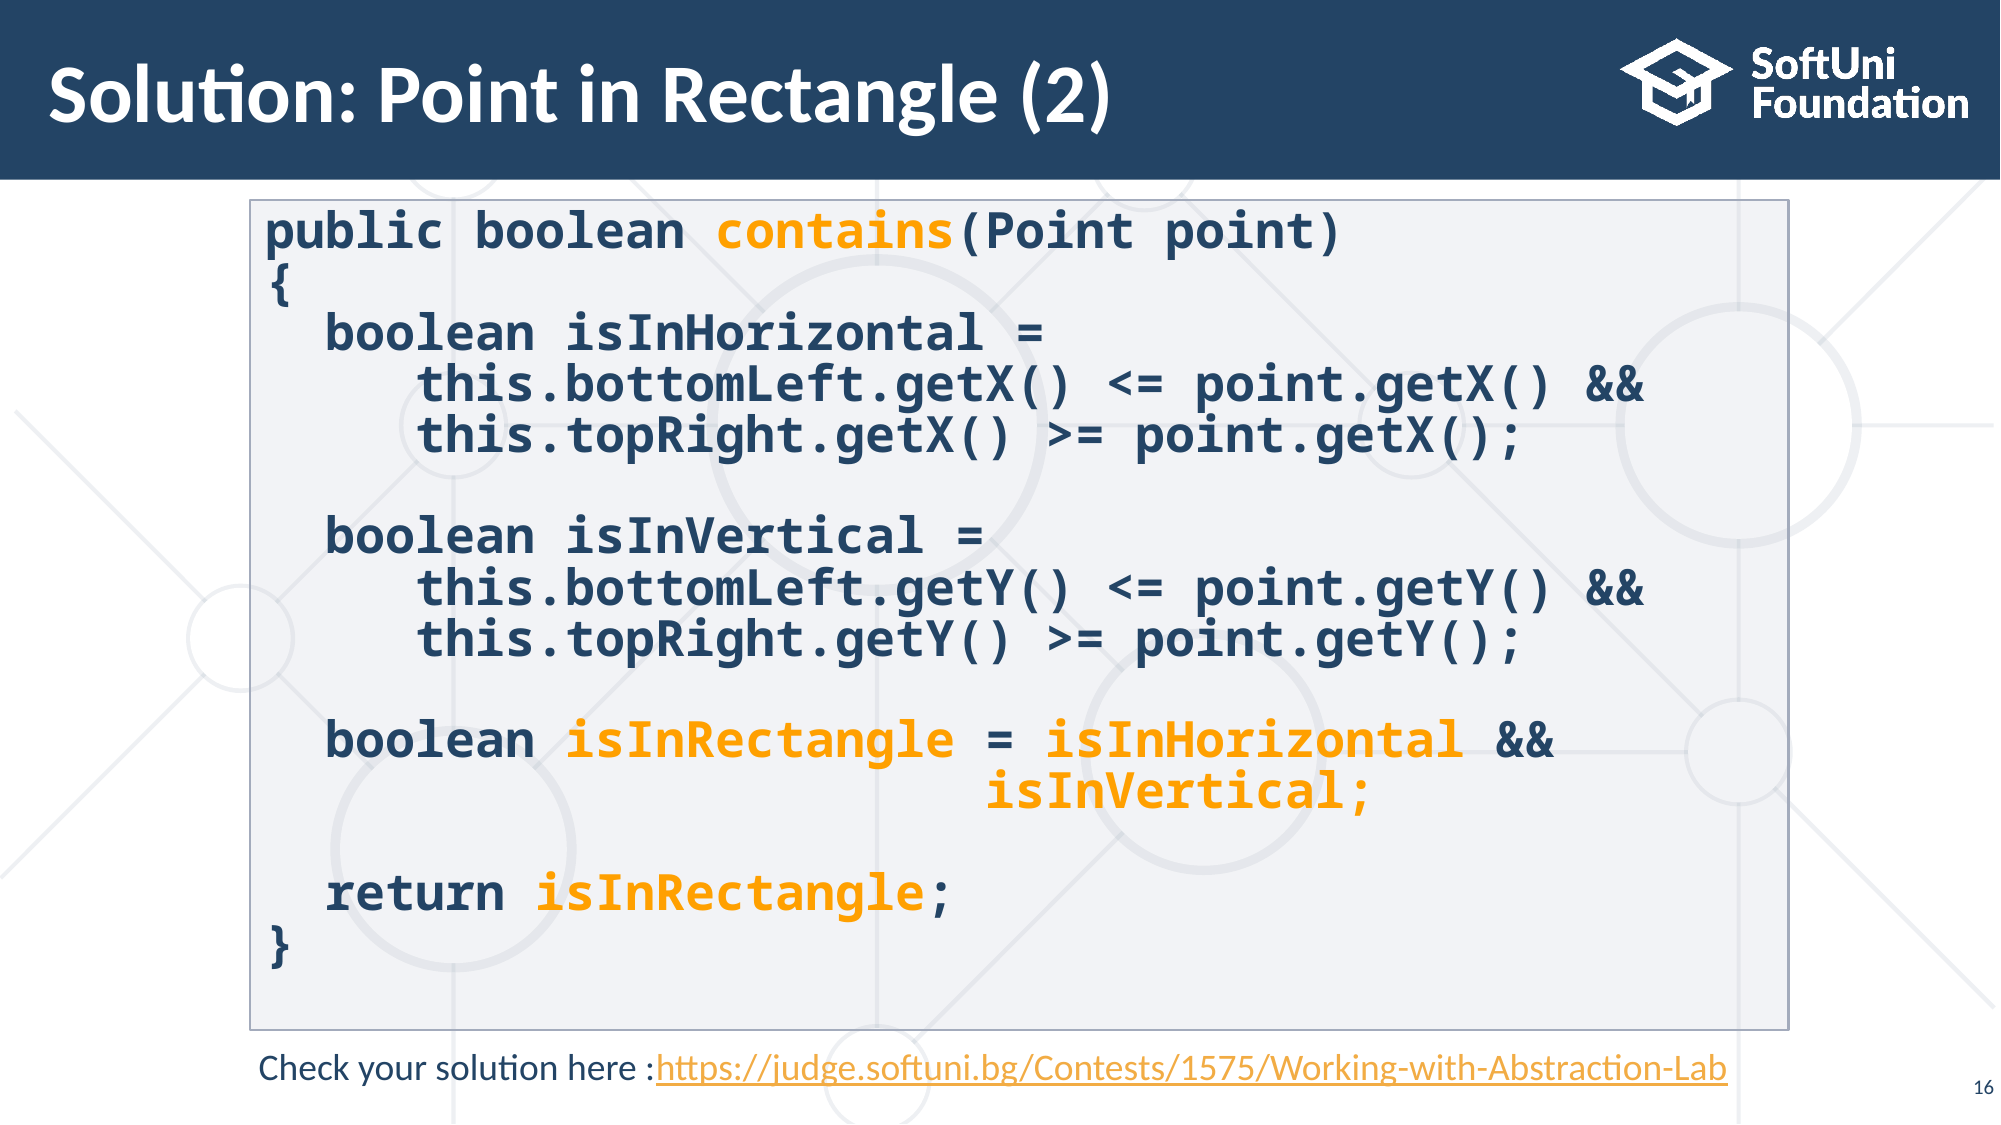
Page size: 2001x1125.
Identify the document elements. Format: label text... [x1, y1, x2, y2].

slide_number 16 [1929, 1070, 2000, 1103]
picture [1619, 38, 1968, 126]
text_box Check your solution here :https://judge.softuni.bg/Contests/1575/Working-with-Abstraction-Lab [124, 1035, 1863, 1096]
title Solution: Point in Rectangle (2) [31, 16, 1591, 162]
text_box public boolean contains(Point point) { boolean isInHorizontal = this.bottomLeft.getX() <= point.getX() && this.topRight.getX() >= point.getX(); boolean isInVertical = this.bottomLeft.getY() <= point.getY() && this.topRight.getY() >= point.getY(); boolean isInRectangle = isInHorizontal && isInVertical; return isInRectangle; } [250, 200, 1789, 1031]
